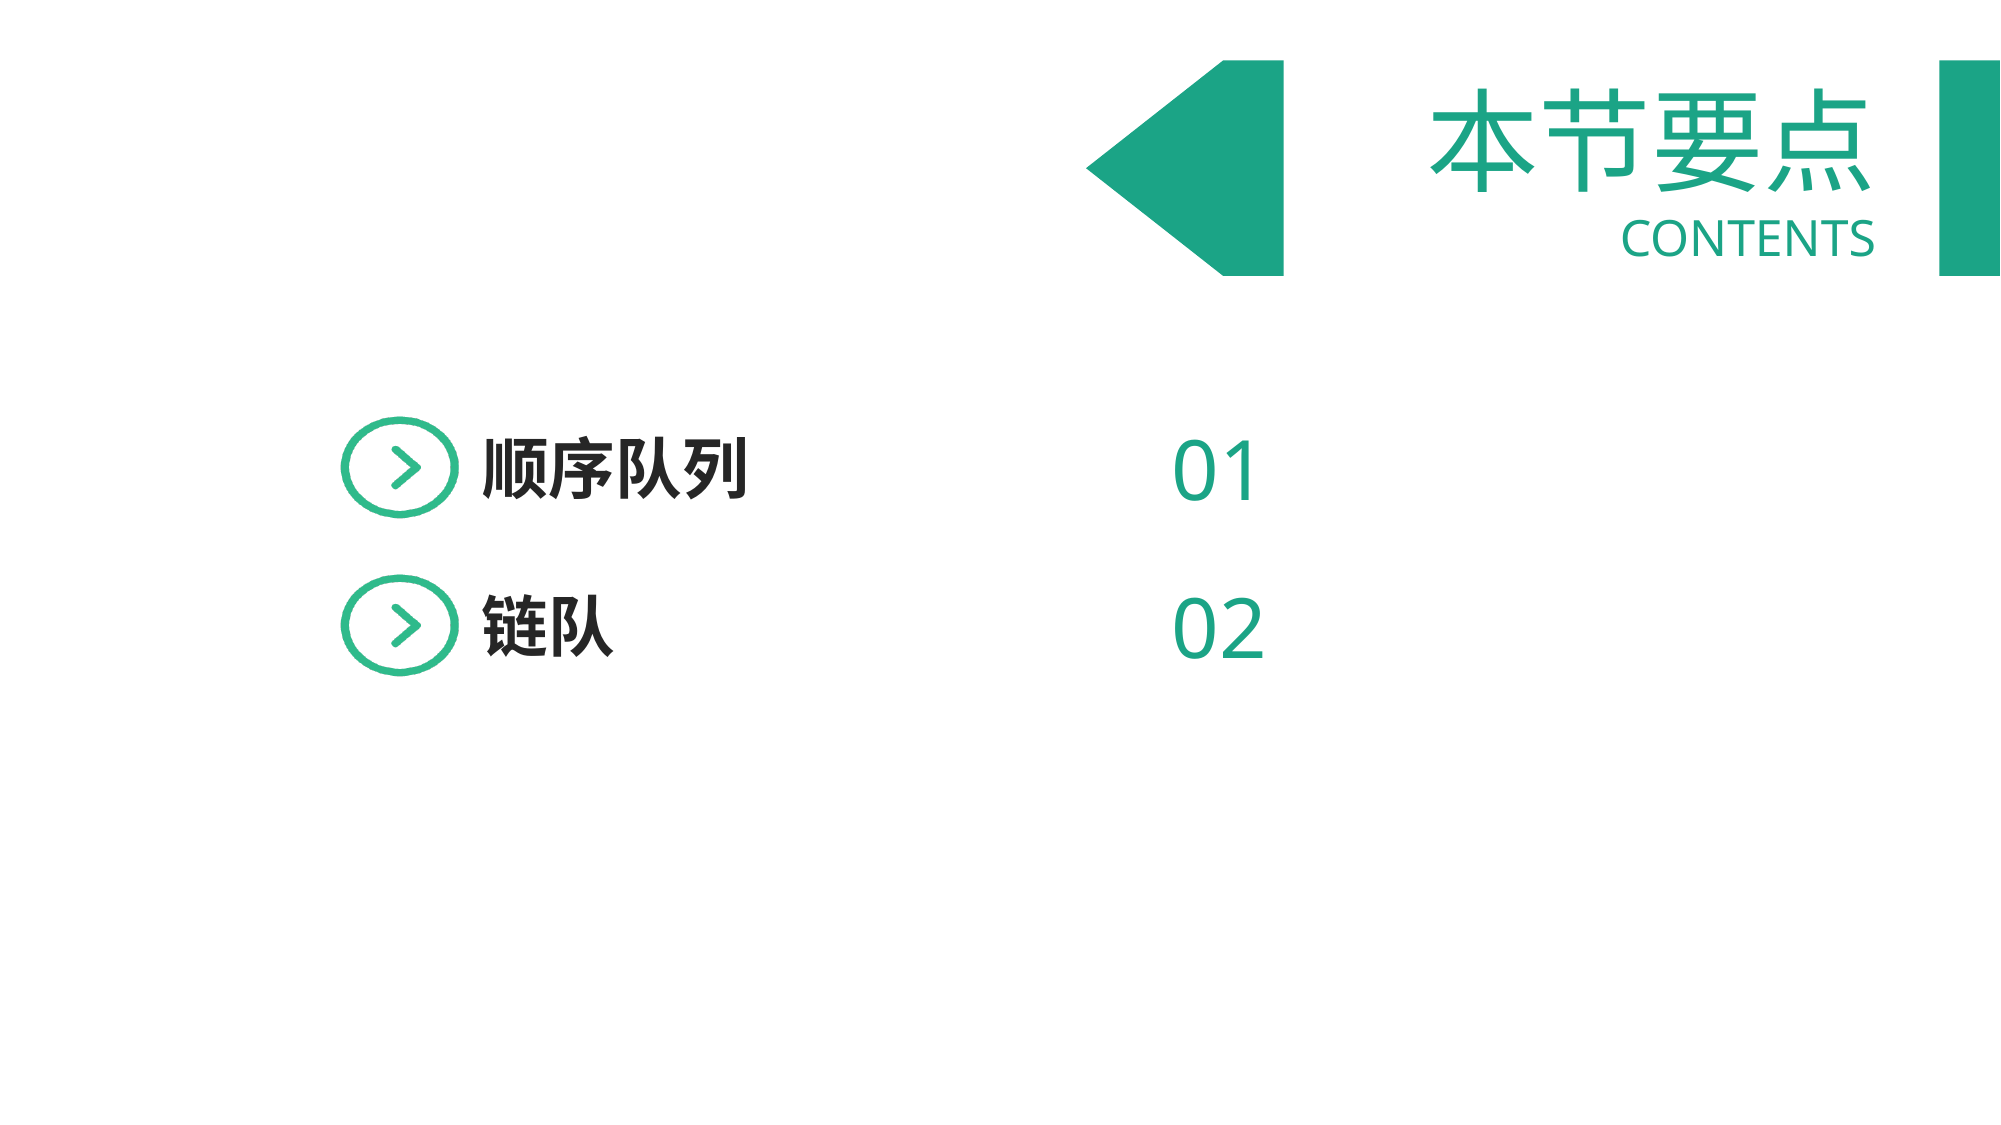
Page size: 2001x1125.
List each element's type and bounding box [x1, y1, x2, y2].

text_box [331, 409, 1284, 526]
text_box [1085, 60, 2000, 277]
text_box [331, 567, 1284, 684]
